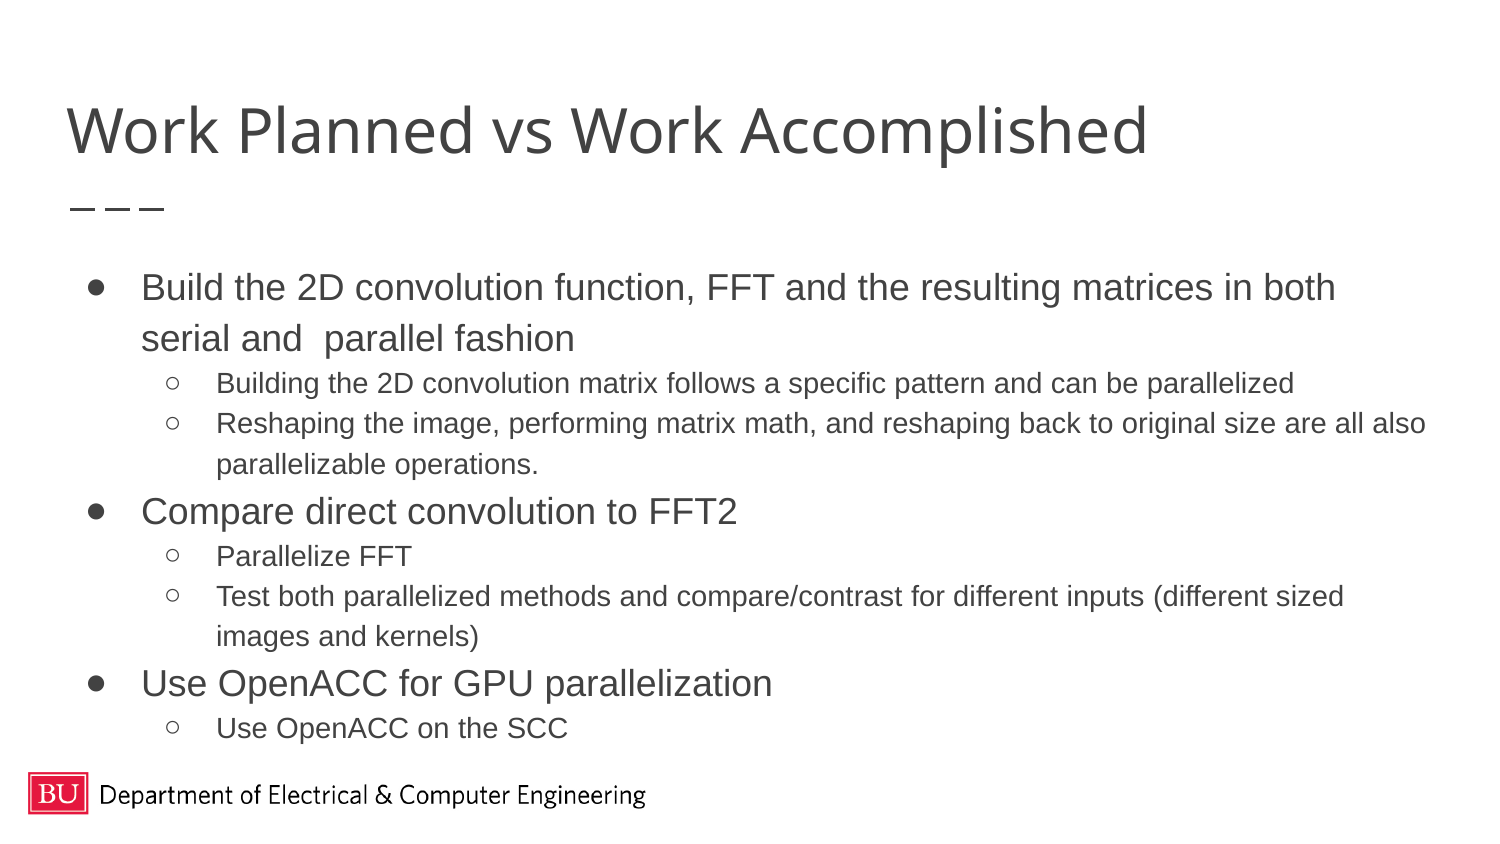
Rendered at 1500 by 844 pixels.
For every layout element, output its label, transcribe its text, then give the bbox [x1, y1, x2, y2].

list Build the 2D convolution function, FFT and the resulting matrices in both serial and parallel fashion Building the 2D convolution matrix follows a specific pattern and can be parallelized Reshaping the image, performing matrix math, and reshaping back to original size are all also parallelizable operations. Compare direct convolution to FFT2 Parallelize FFT Test both parallelized methods and compare/contrast for different inputs (different sized images and kernels) Use OpenACC for GPU parallelization Use OpenACC on the SCC [51, 240, 1449, 750]
picture [0, 753, 678, 844]
title Work Planned vs Work Accomplished [51, 61, 1449, 182]
